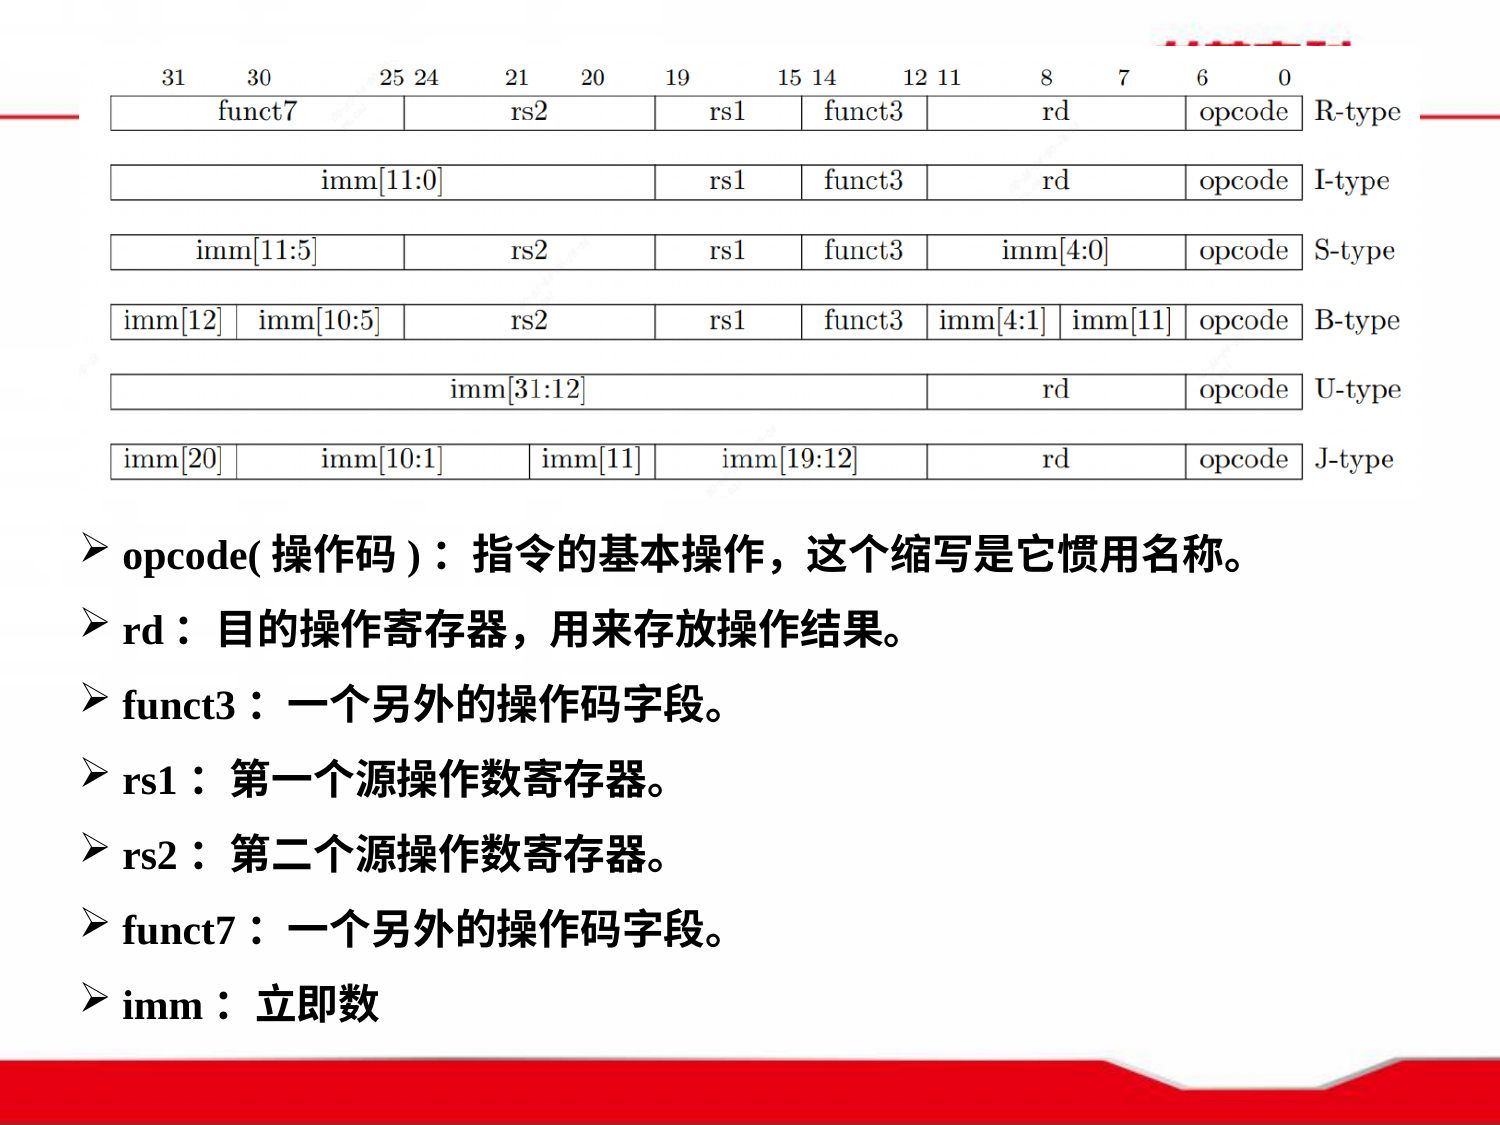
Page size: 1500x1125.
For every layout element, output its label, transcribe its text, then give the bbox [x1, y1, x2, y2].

text_box opcode(操作码)：指令的基本操作，这个缩写是它惯用名称。 rd：目的操作寄存器，用来存放操作结果。 funct3：一个另外的操作码字段。 rs1：第一个源操作数寄存器。 rs2：第二个源操作数寄存器。 funct7：一个另外的操作码字段。 imm：立即数 [58, 495, 1451, 1036]
picture [0, 0, 1500, 1125]
